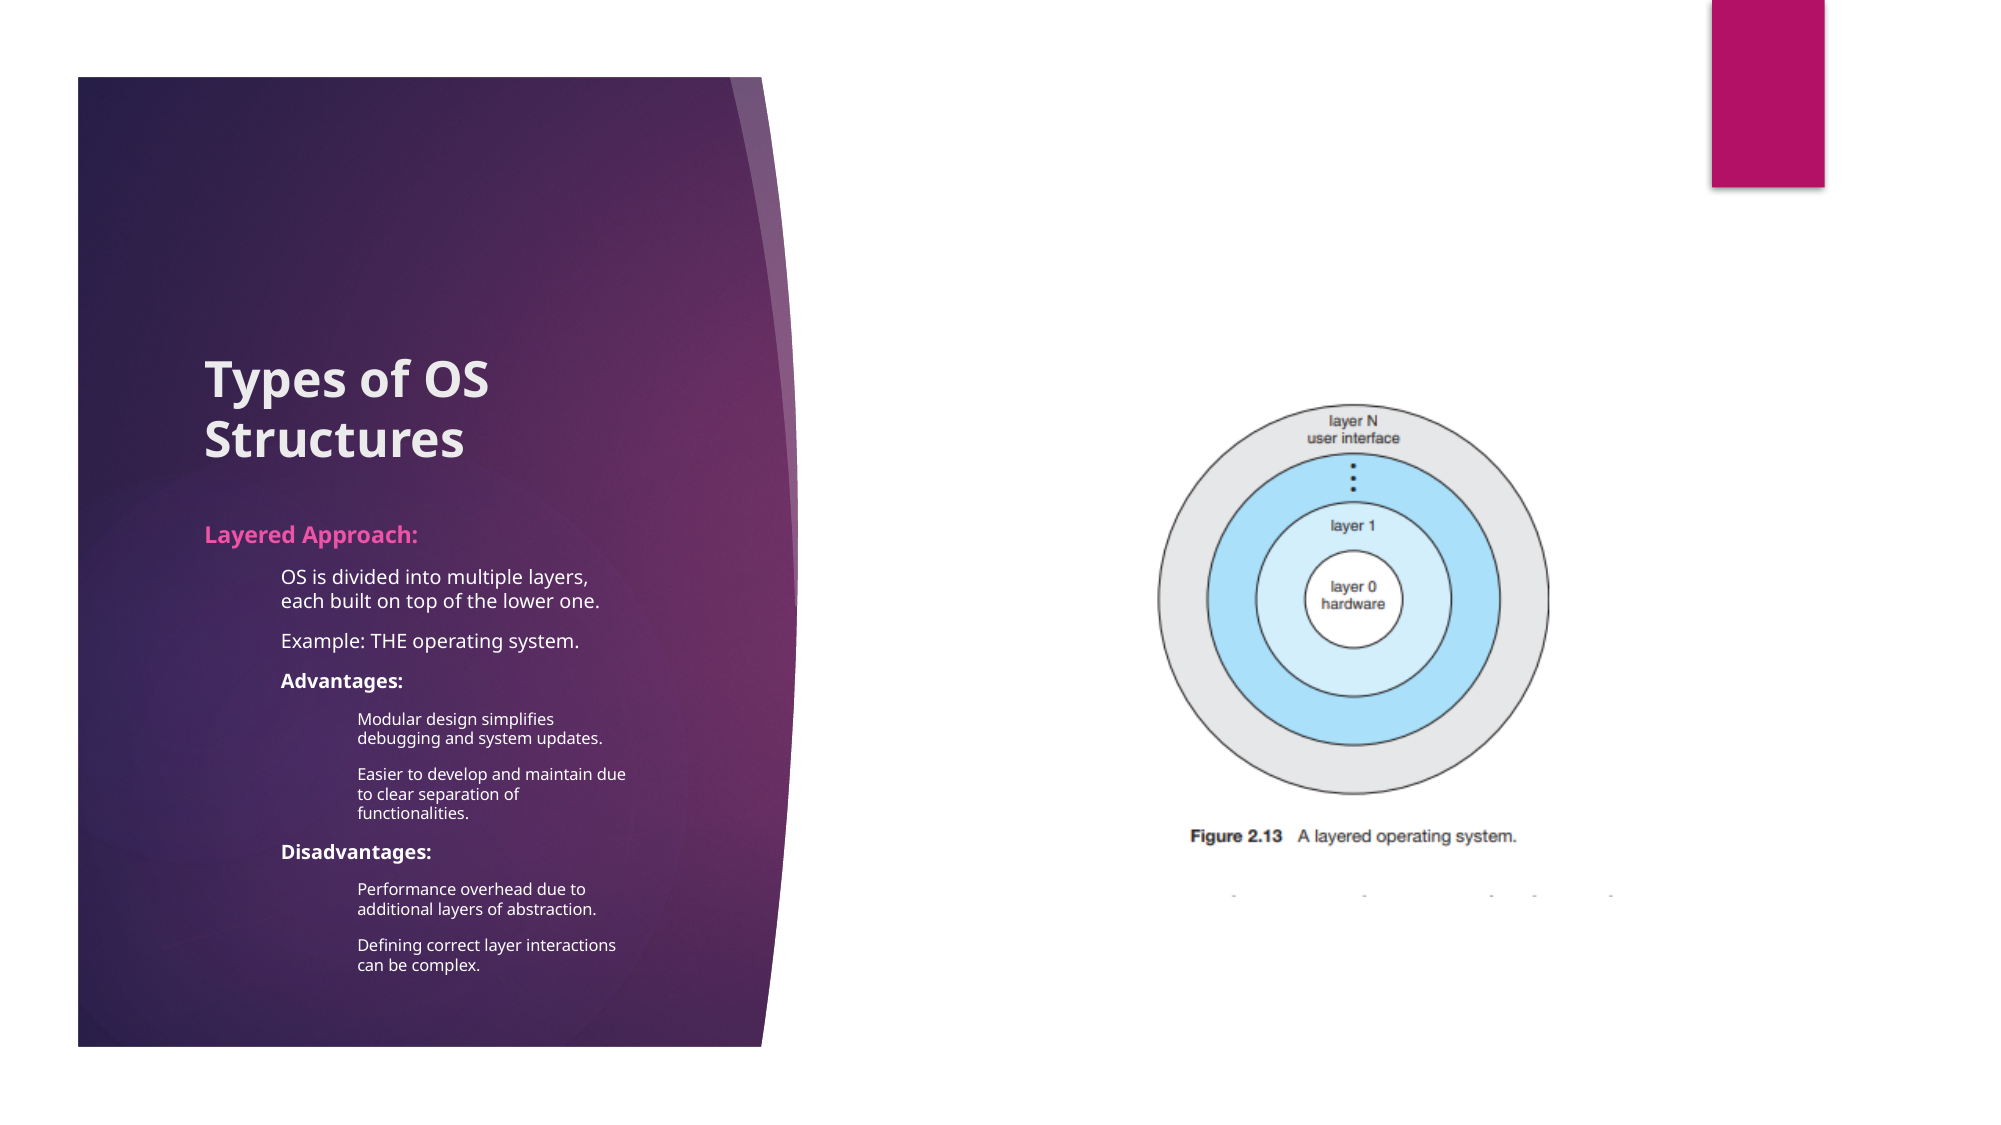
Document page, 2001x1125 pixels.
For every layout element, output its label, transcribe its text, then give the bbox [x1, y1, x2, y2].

list Layered Approach: OS is divided into multiple layers, each built on top of the lower one. Example: THE operating system. Advantages: Modular design simplifies debugging and system updates. Easier to develop and maintain due to clear separation of functionalities. Disadvantages: Performance overhead due to additional layers of abstraction. Defining correct layer interactions can be complex. [189, 513, 648, 989]
title Types of OS Structures [189, 212, 648, 475]
picture [1084, 395, 1664, 898]
